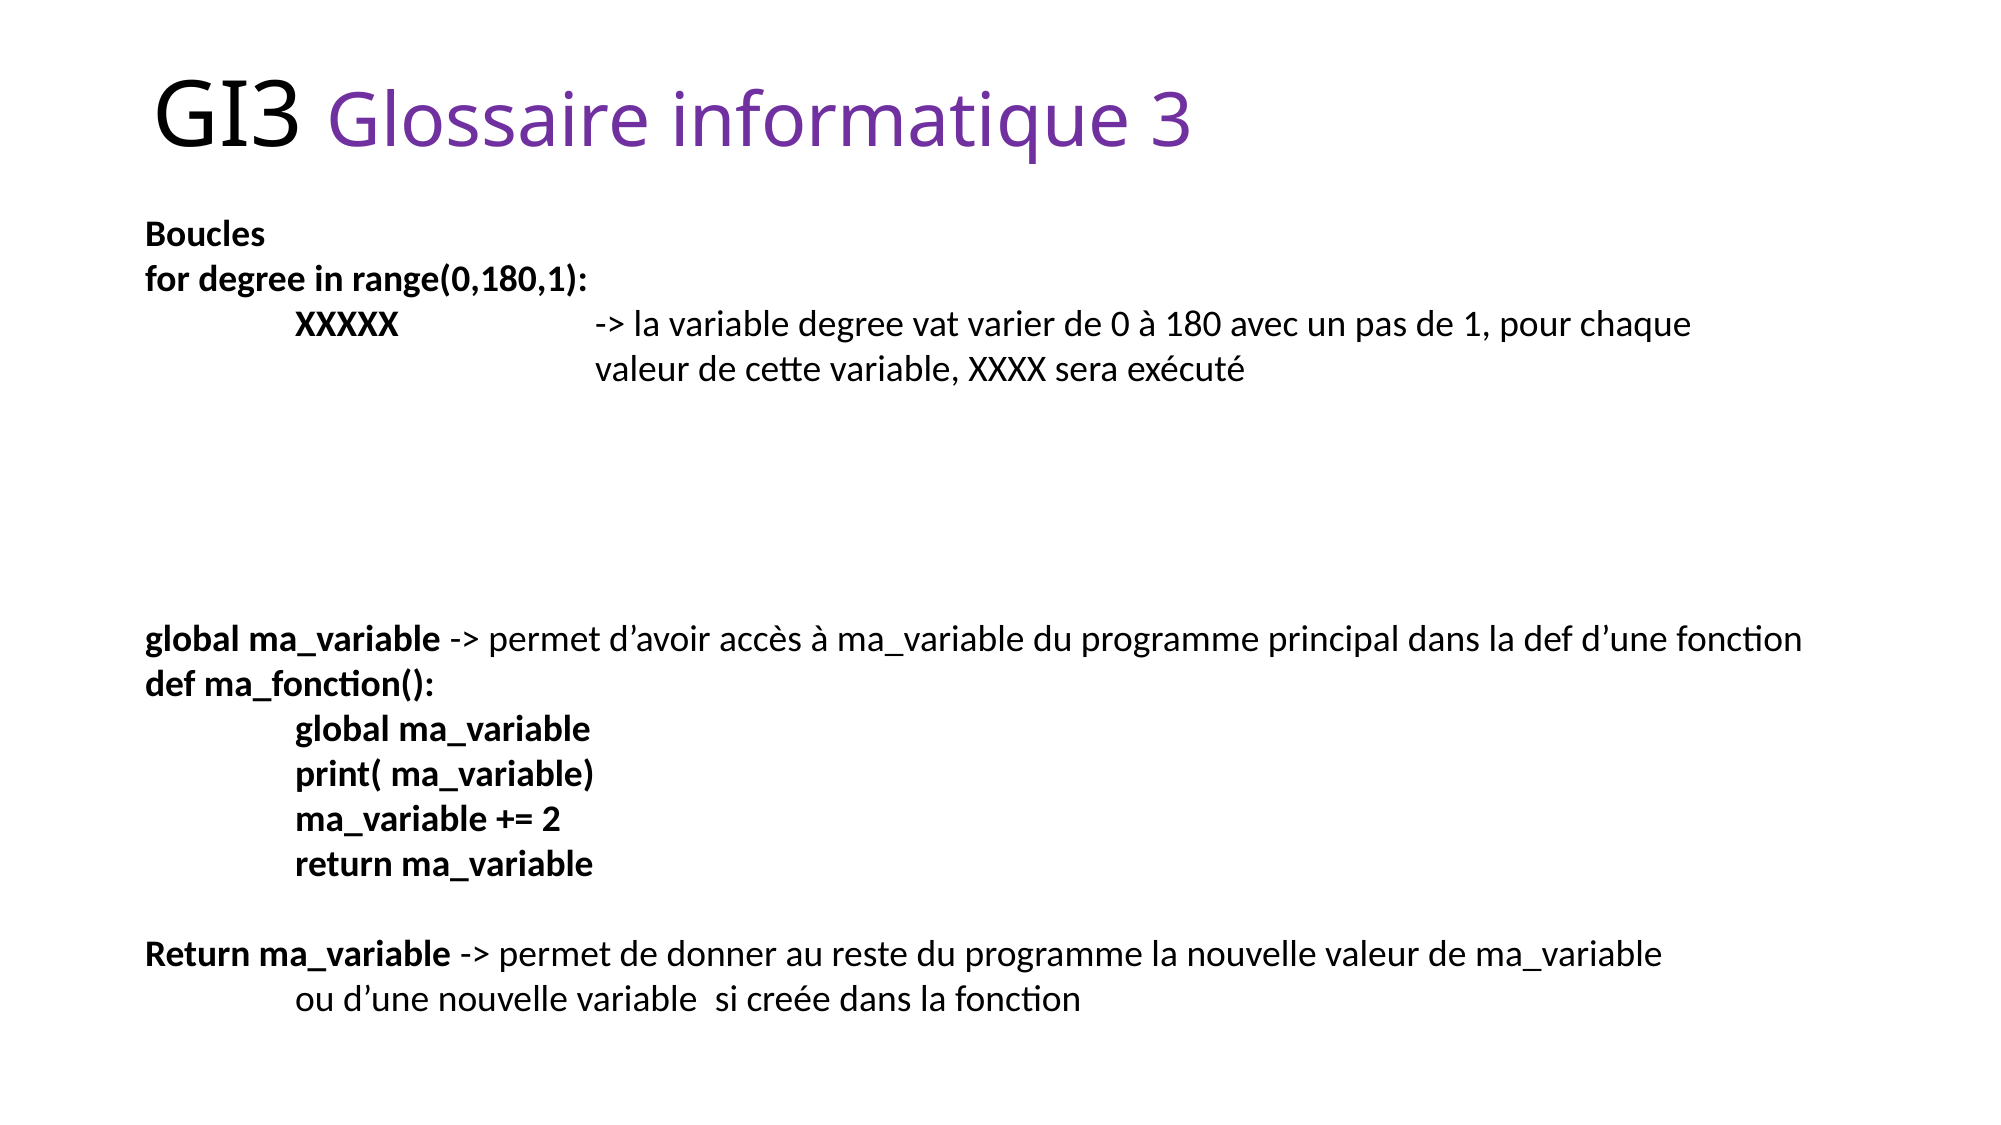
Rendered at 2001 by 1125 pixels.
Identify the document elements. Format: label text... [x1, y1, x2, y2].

text_box GI3 Glossaire informatique 3 [137, 59, 1863, 164]
text_box Boucles for degree in range(0,180,1): XXXXX -> la variable degree vat varier de 0 à 180 avec un pas de 1, pour chaque valeur de cette variable, XXXX sera exécuté global ma_variable -> permet d’avoir accès à ma_variable du programme principal dans la def d’une fonction def ma_fonction(): global ma_variable print( ma_variable) ma_variable += 2 return ma_variable Return ma_variable -> permet de donner au reste du programme la nouvelle valeur de ma_variable ou d’une nouvelle variable si creée dans la fonction [130, 201, 1820, 1117]
